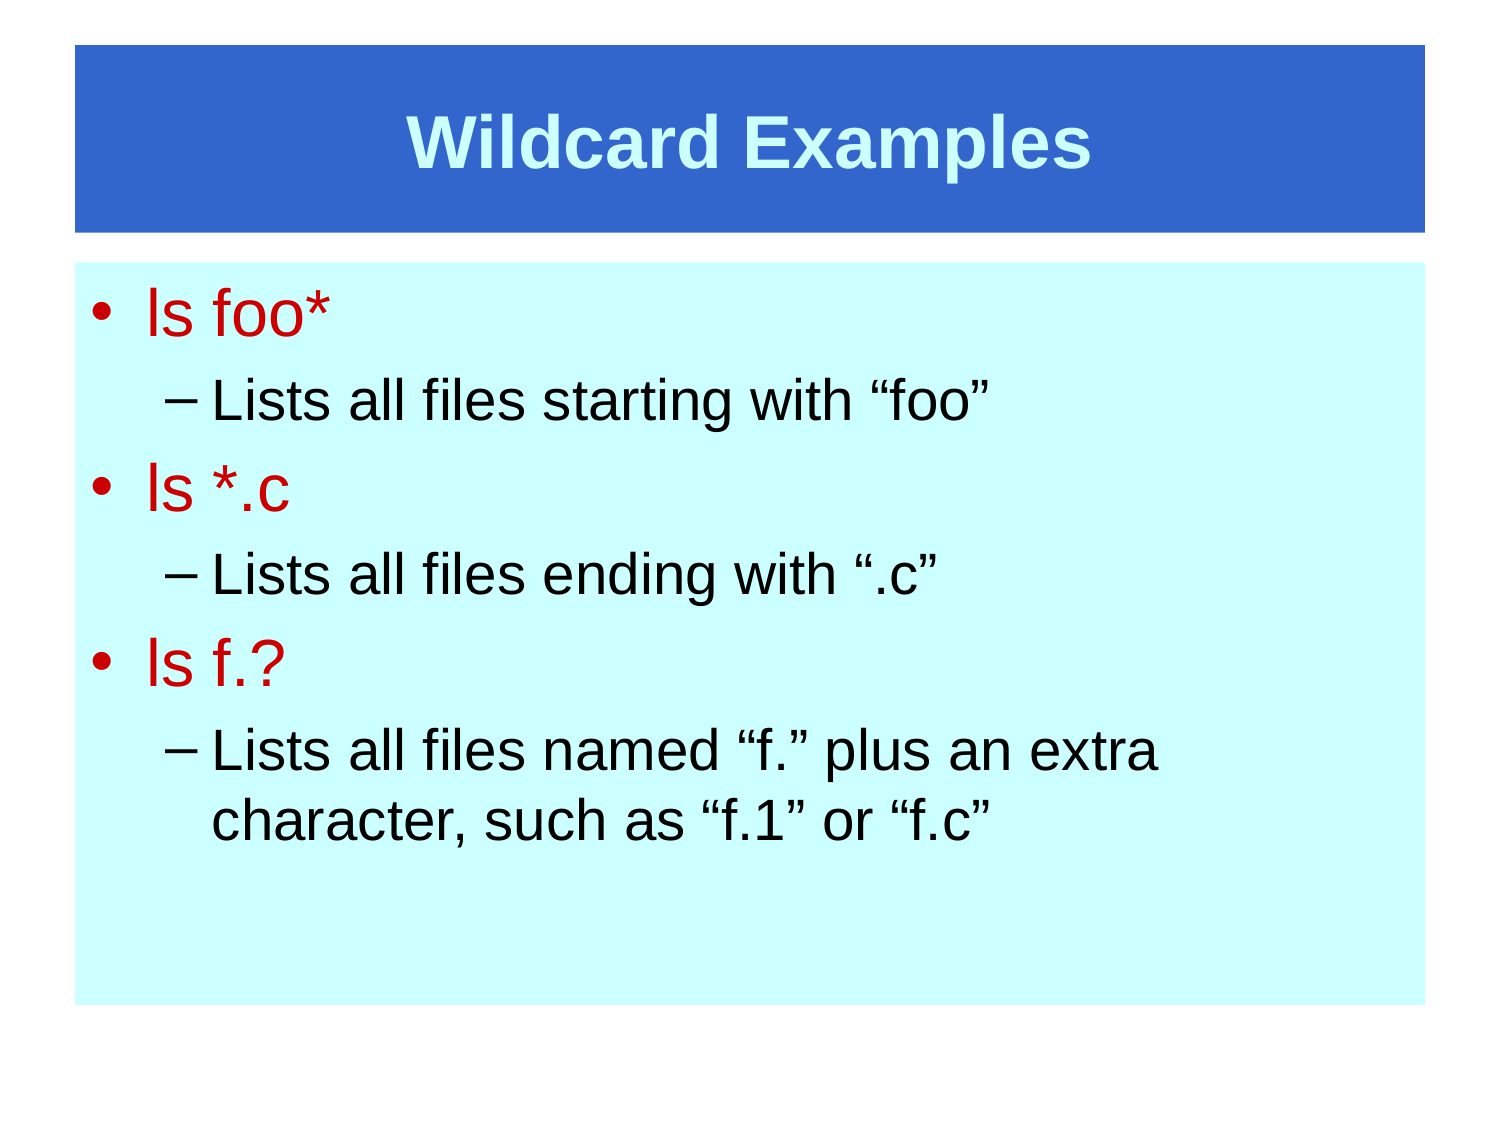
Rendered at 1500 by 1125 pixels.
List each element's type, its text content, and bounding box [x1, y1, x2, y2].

title Wildcard Examples [75, 45, 1425, 233]
list ls foo* Lists all files starting with “foo” ls *.c Lists all files ending with “.c” ls f.? Lists all files named “f.” plus an extra character, such as “f.1” or “f.c” [75, 262, 1425, 1005]
